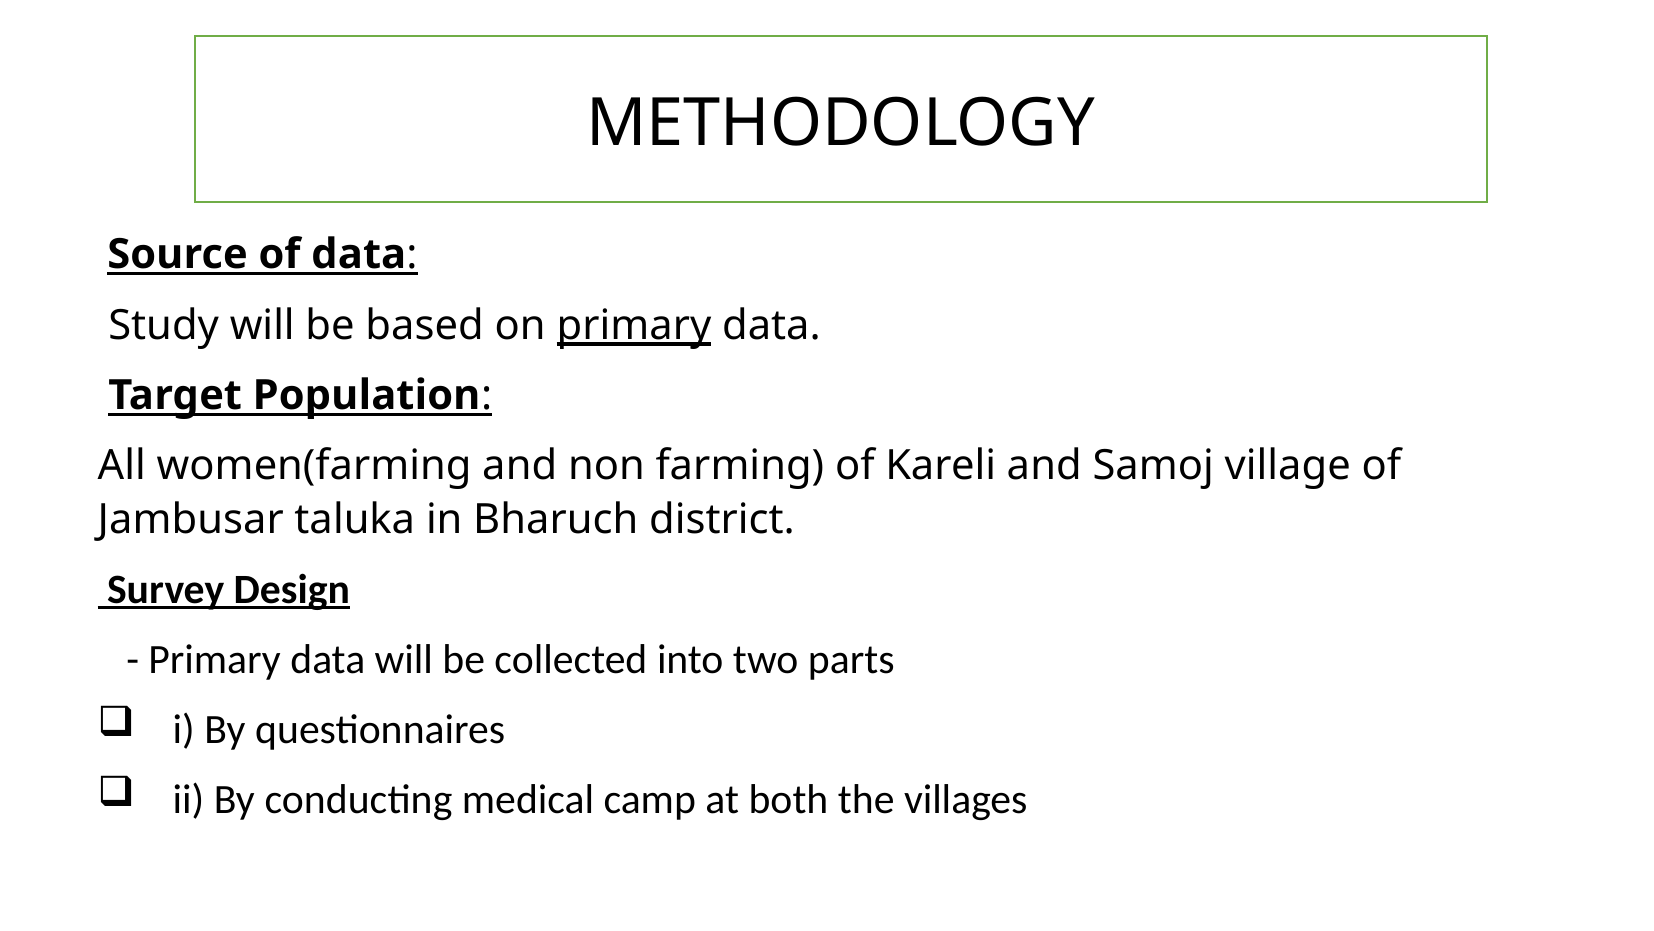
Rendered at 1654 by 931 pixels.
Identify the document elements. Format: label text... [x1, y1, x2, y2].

text_box METHODOLOGY [194, 35, 1488, 203]
text_box Source of data: Study will be based on primary data. Target Population: All women(farming and non farming) of Kareli and Samoj village of Jambusar taluka in Bharuch district. Survey Design - Primary data will be collected into two parts i) By questionnaires ii) By conducting medical camp at both the villages [82, 216, 1571, 931]
